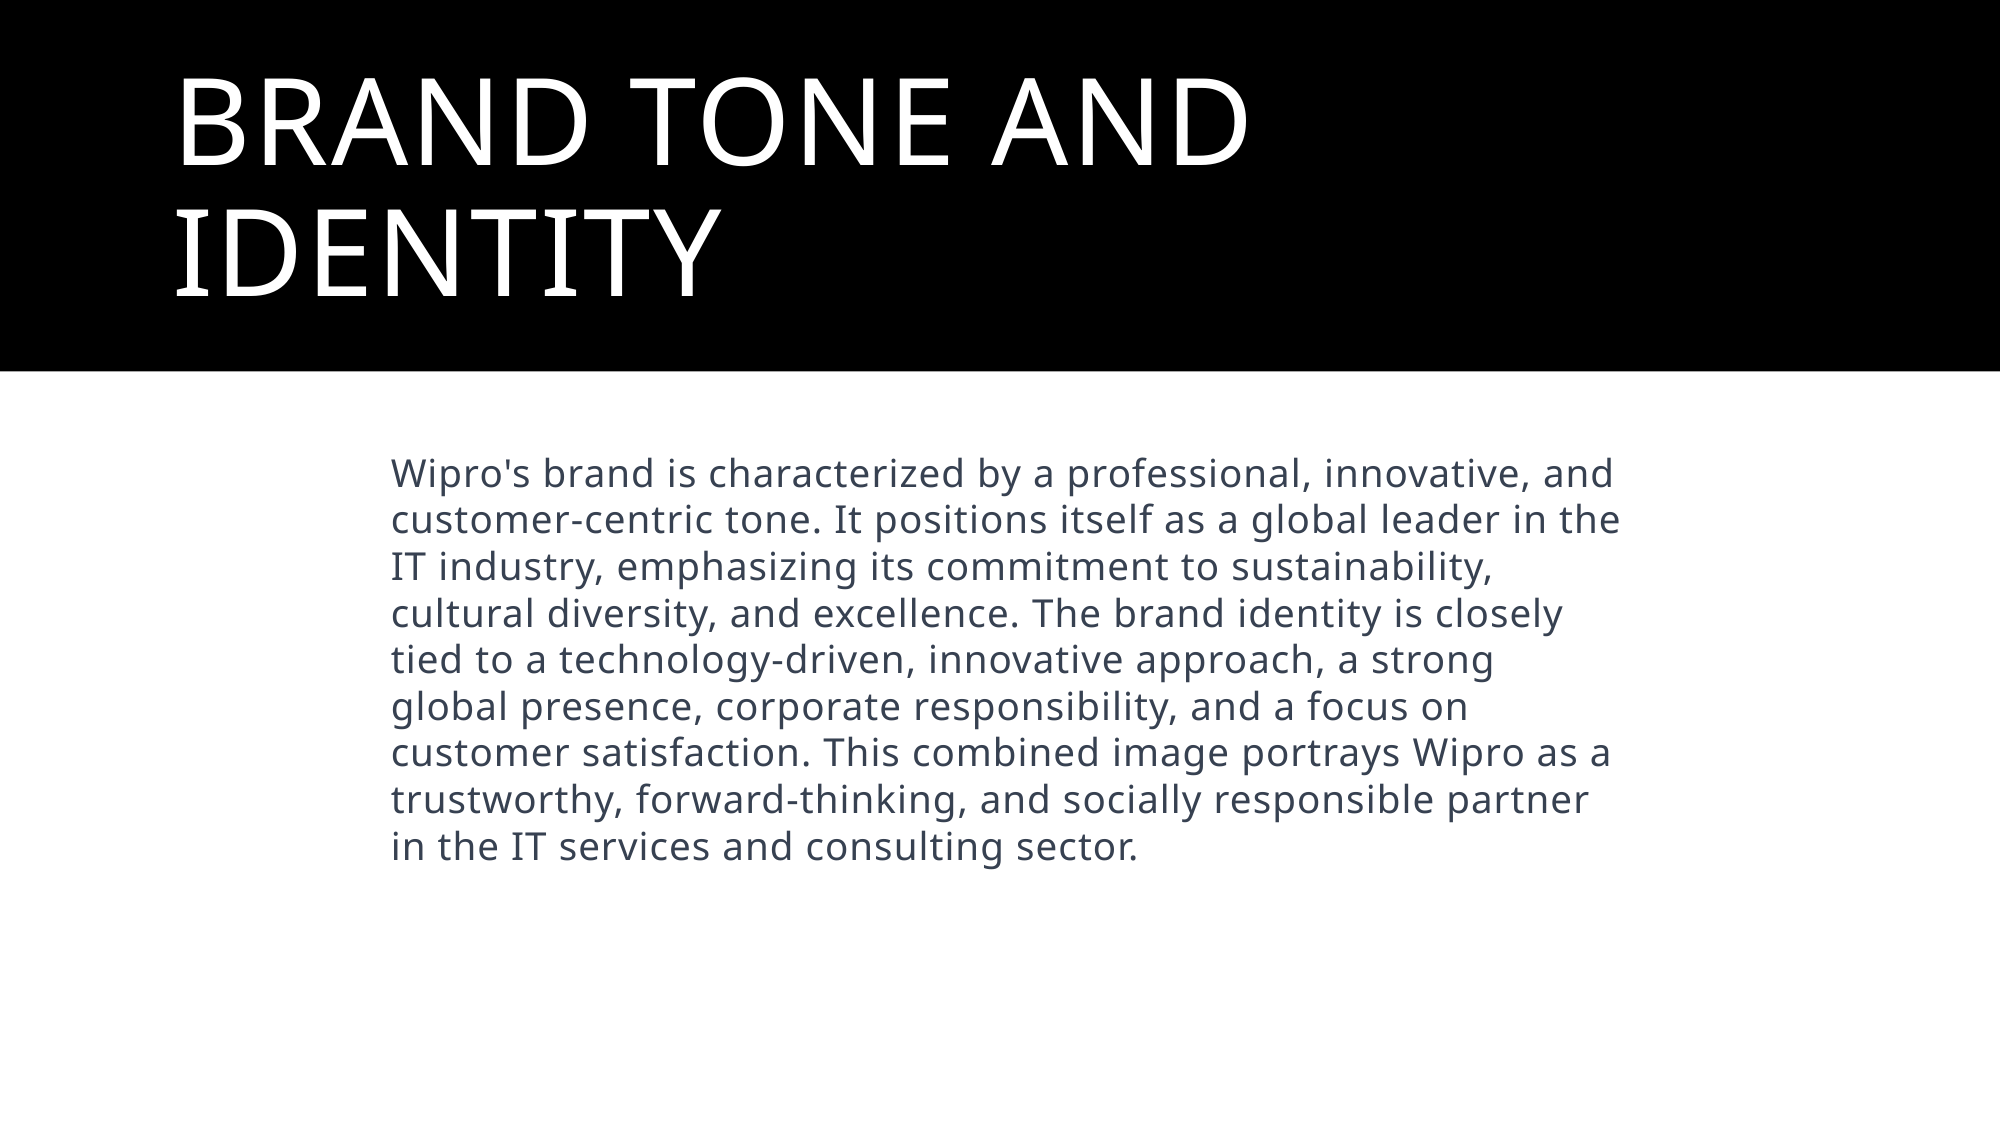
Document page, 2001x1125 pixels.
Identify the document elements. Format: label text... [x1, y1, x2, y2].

list Wipro's brand is characterized by a professional, innovative, and customer-centric tone. It positions itself as a global leader in the IT industry, emphasizing its commitment to sustainability, cultural diversity, and excellence. The brand identity is closely tied to a technology-driven, innovative approach, a strong global presence, corporate responsibility, and a focus on customer satisfaction. This combined image portrays Wipro as a trustworthy, forward-thinking, and socially responsible partner in the IT services and consulting sector. [375, 440, 1640, 883]
title BRAND TONE AND IDENTITY [157, 52, 1842, 332]
